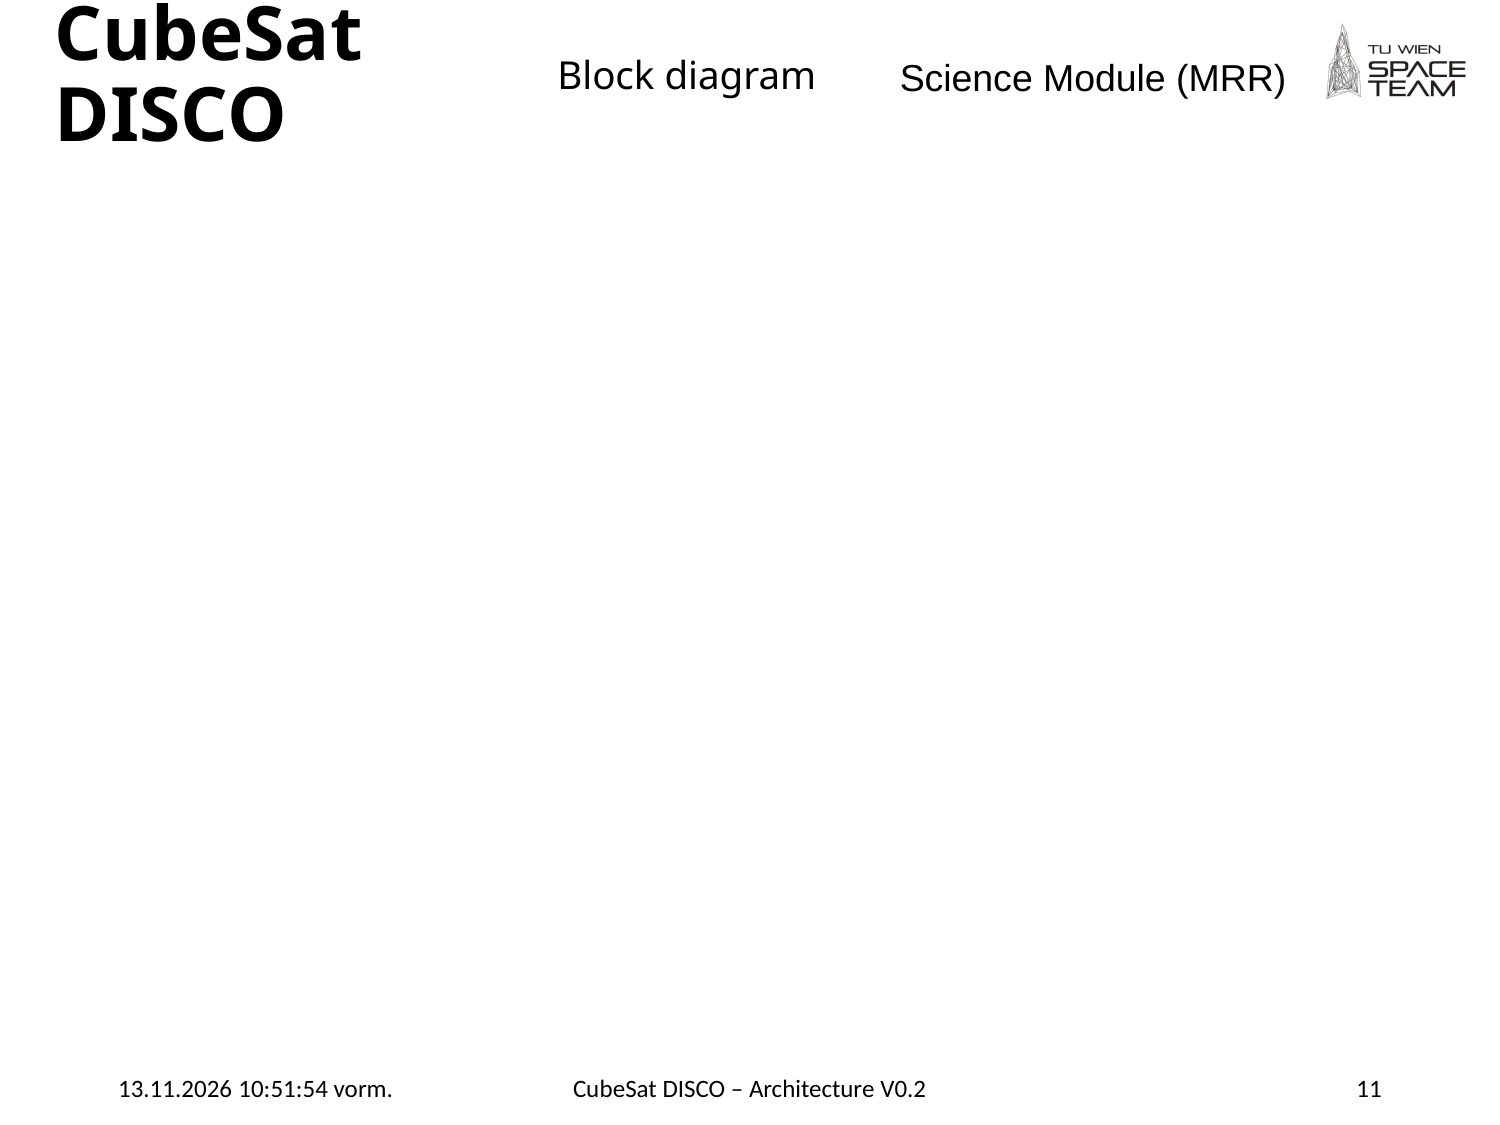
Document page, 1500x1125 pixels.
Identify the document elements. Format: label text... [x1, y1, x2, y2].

footer CubeSat DISCO – Architecture V0.2 [496, 1042, 1004, 1103]
picture [1324, 17, 1470, 103]
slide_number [103, 1042, 441, 1103]
title Block diagram [542, 32, 879, 122]
slide_number 11 [1059, 1042, 1397, 1103]
subtitle Science Module (MRR) [879, 32, 1307, 122]
